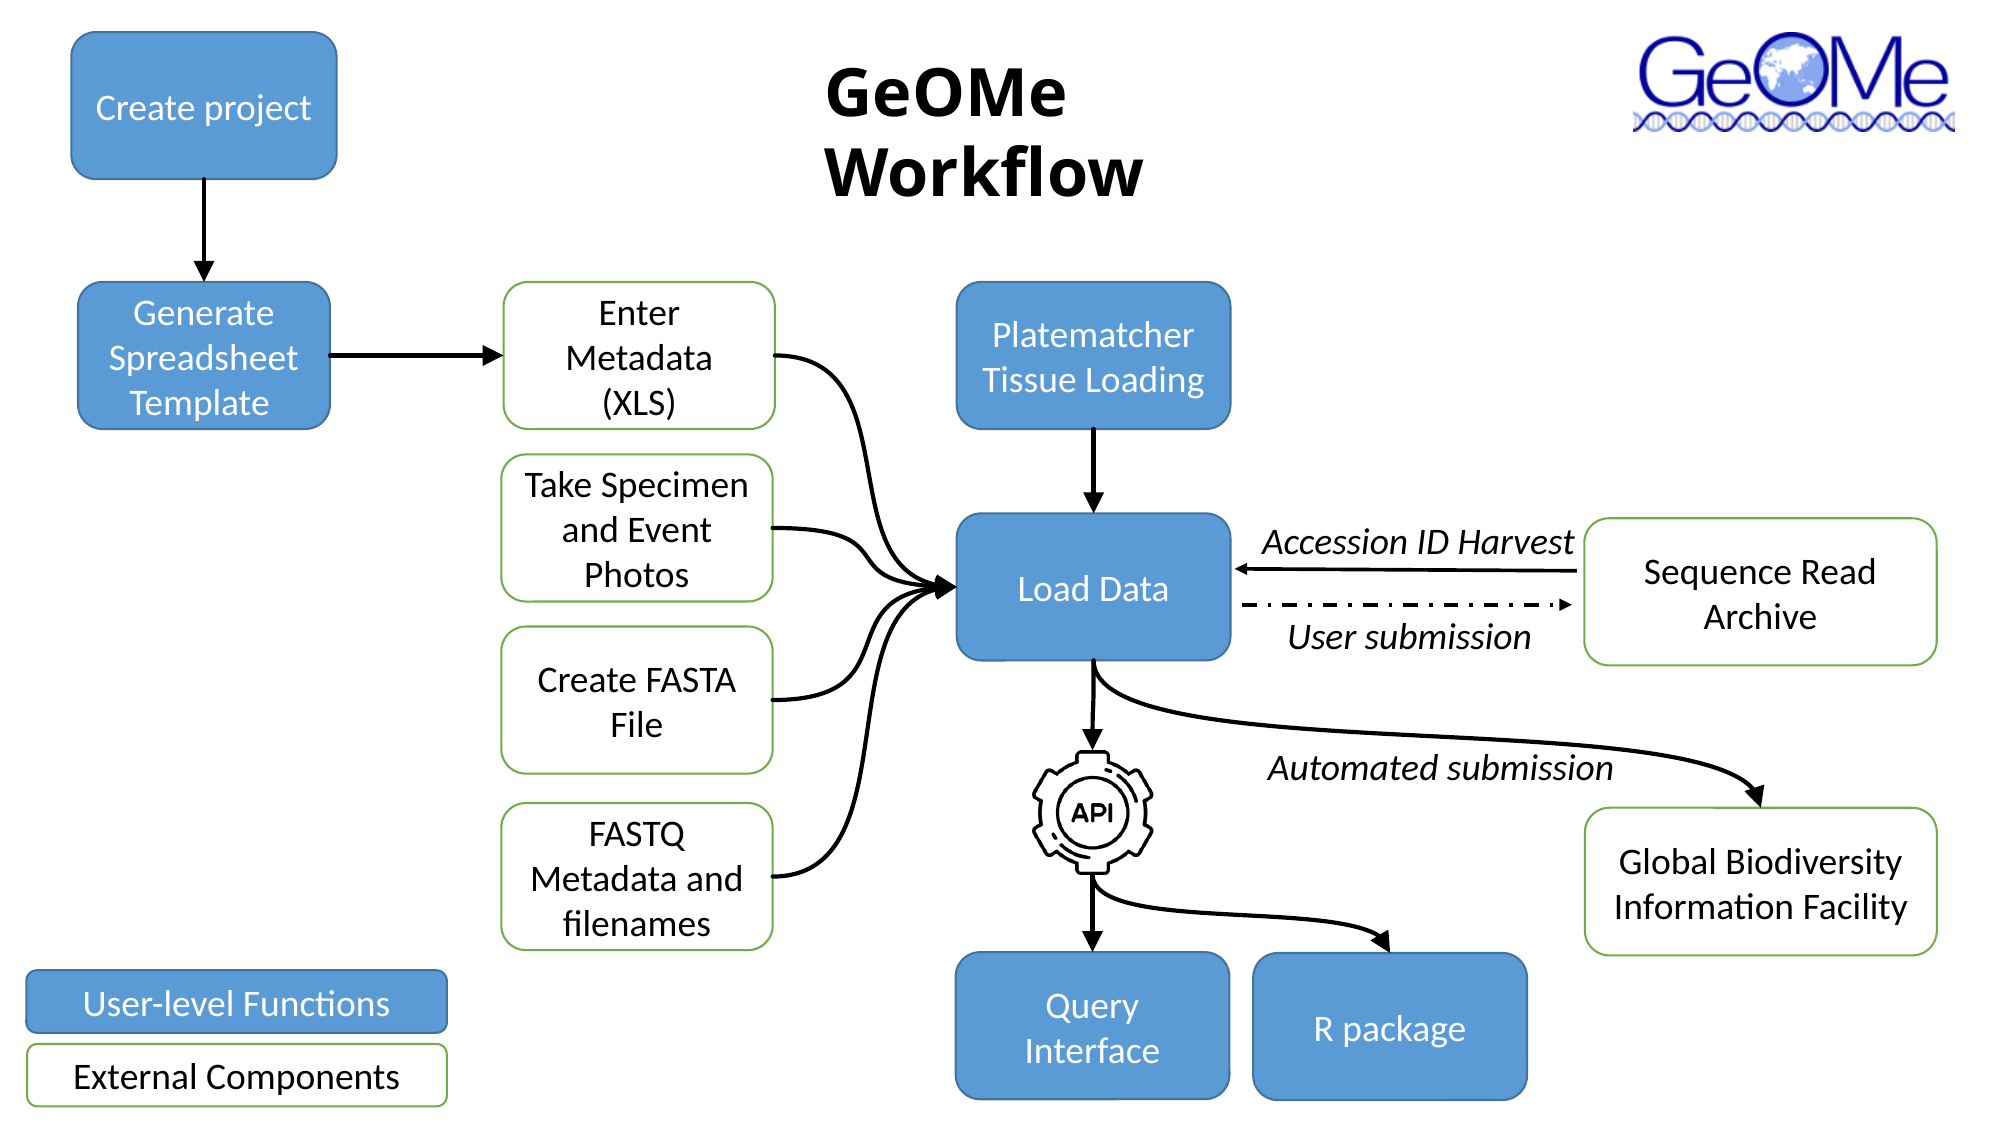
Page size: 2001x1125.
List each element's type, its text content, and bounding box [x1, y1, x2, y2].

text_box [1353, 571, 1501, 604]
text_box Sequence Read Archive [1583, 517, 1938, 667]
picture [1030, 750, 1155, 875]
text_box Platematcher Tissue Loading [955, 280, 1232, 431]
text_box Take Specimen and Event Photos [500, 453, 774, 603]
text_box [774, 355, 957, 527]
text_box External Components [26, 1042, 448, 1108]
text_box GeOMe Workflow [809, 42, 1374, 218]
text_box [772, 587, 957, 877]
picture [1633, 32, 1955, 132]
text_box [1201, 764, 1281, 1063]
text_box User-level Functions [25, 969, 448, 1034]
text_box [1353, 400, 1501, 568]
text_box Create FASTA File [500, 625, 772, 775]
text_box Create project [70, 31, 338, 181]
text_box Generate Spreadsheet Template [76, 280, 331, 431]
text_box Automated submission [1253, 735, 1353, 795]
text_box Automated submission [1501, 735, 1634, 795]
text_box R package [1252, 951, 1529, 1102]
text_box Enter Metadata (XLS) [502, 280, 776, 431]
text_box Global Biodiversity Information Facility [1583, 806, 1938, 957]
text_box User submission [1272, 605, 1353, 665]
text_box User submission [1501, 605, 1555, 665]
text_box FASTQ Metadata and filenames [500, 801, 774, 952]
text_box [1353, 605, 1501, 1068]
text_box Load Data [957, 512, 1232, 662]
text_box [772, 527, 957, 587]
text_box Accession ID Harvest [1247, 510, 1353, 568]
text_box Query Interface [954, 951, 1231, 1101]
text_box Accession ID Harvest [1501, 510, 1595, 570]
